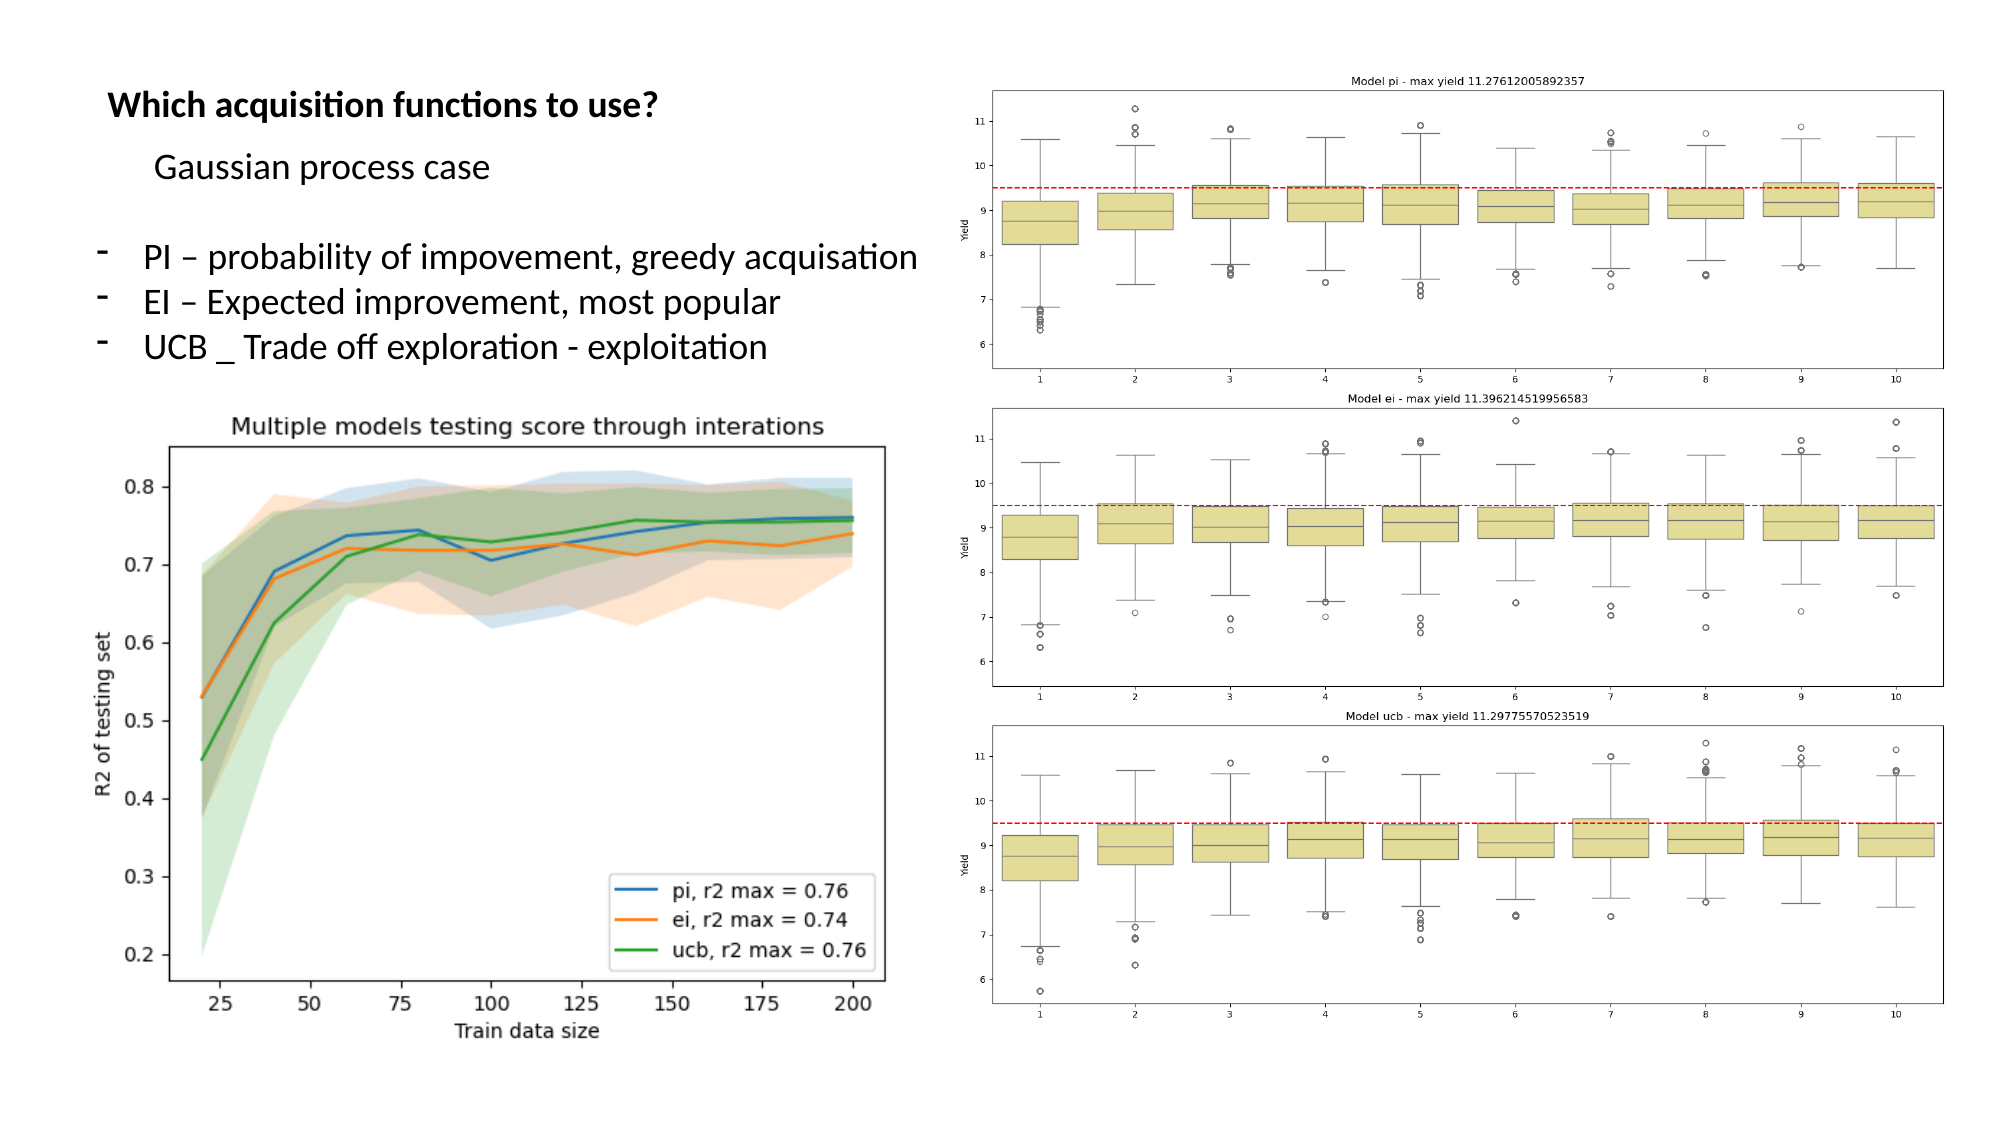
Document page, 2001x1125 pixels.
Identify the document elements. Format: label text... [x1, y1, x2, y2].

text_box Which acquisition functions to use? [92, 72, 750, 133]
picture [954, 70, 1949, 1026]
text_box PI – probability of impovement, greedy acquisation EI – Expected improvement, most popular UCB _ Trade off exploration - exploitation [81, 224, 954, 375]
picture [81, 403, 899, 1057]
text_box Gaussian process case [139, 134, 569, 195]
